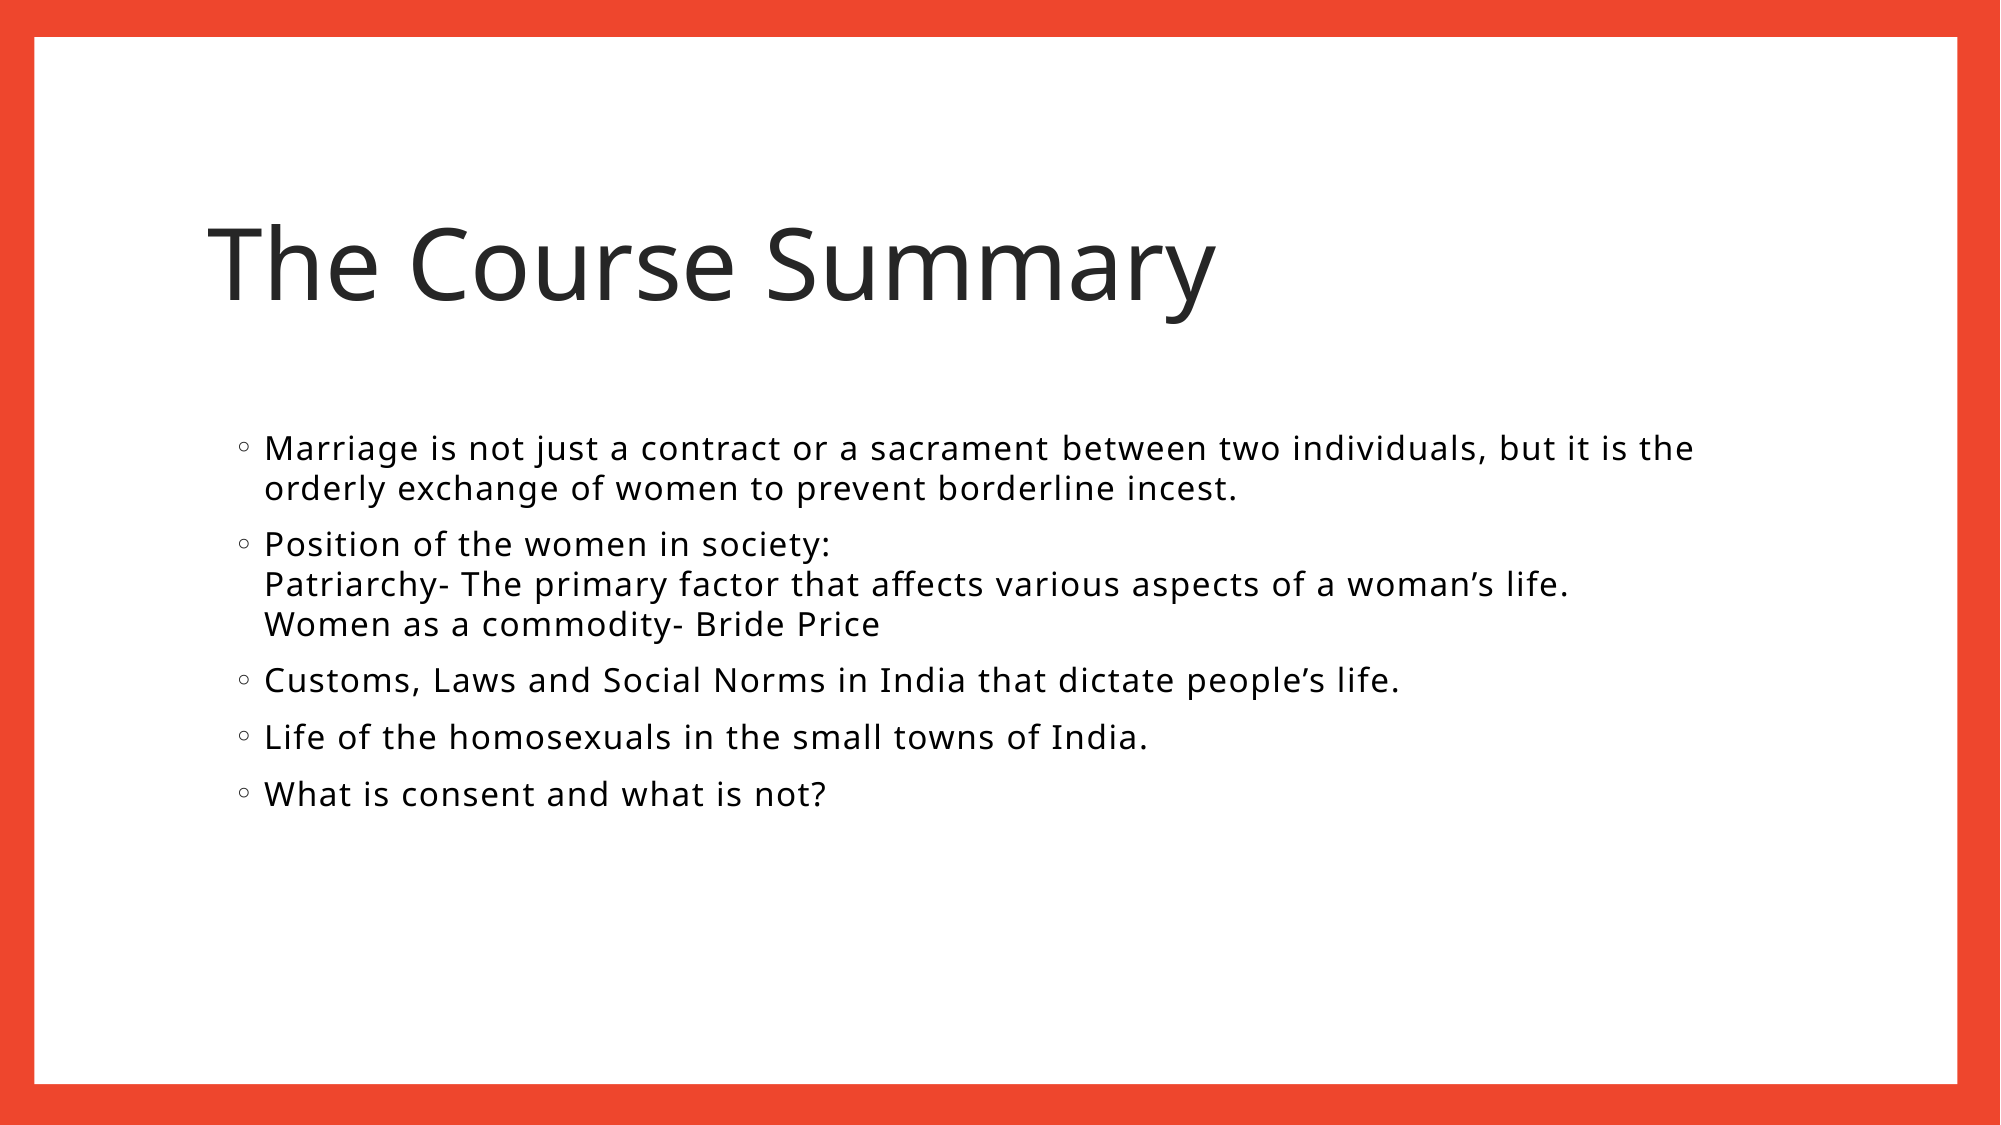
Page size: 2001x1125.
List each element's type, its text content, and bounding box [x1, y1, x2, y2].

title The Course Summary [192, 142, 1800, 394]
text_box [34, 37, 1958, 1085]
text_box [0, 0, 2000, 1125]
subtitle Marriage is not just a contract or a sacrament​ between two individuals, but it is the orderly exchange of women to prevent borderline incest. Position of the women in society: Patriarchy- The primary factor that affects various aspects of a woman’s life. Women as a commodity- Bride Price Customs, Laws and Social Norms in India that dictate people’s life. Life of the homosexuals in the small towns of India. What is consent and what is not? [192, 419, 1800, 979]
